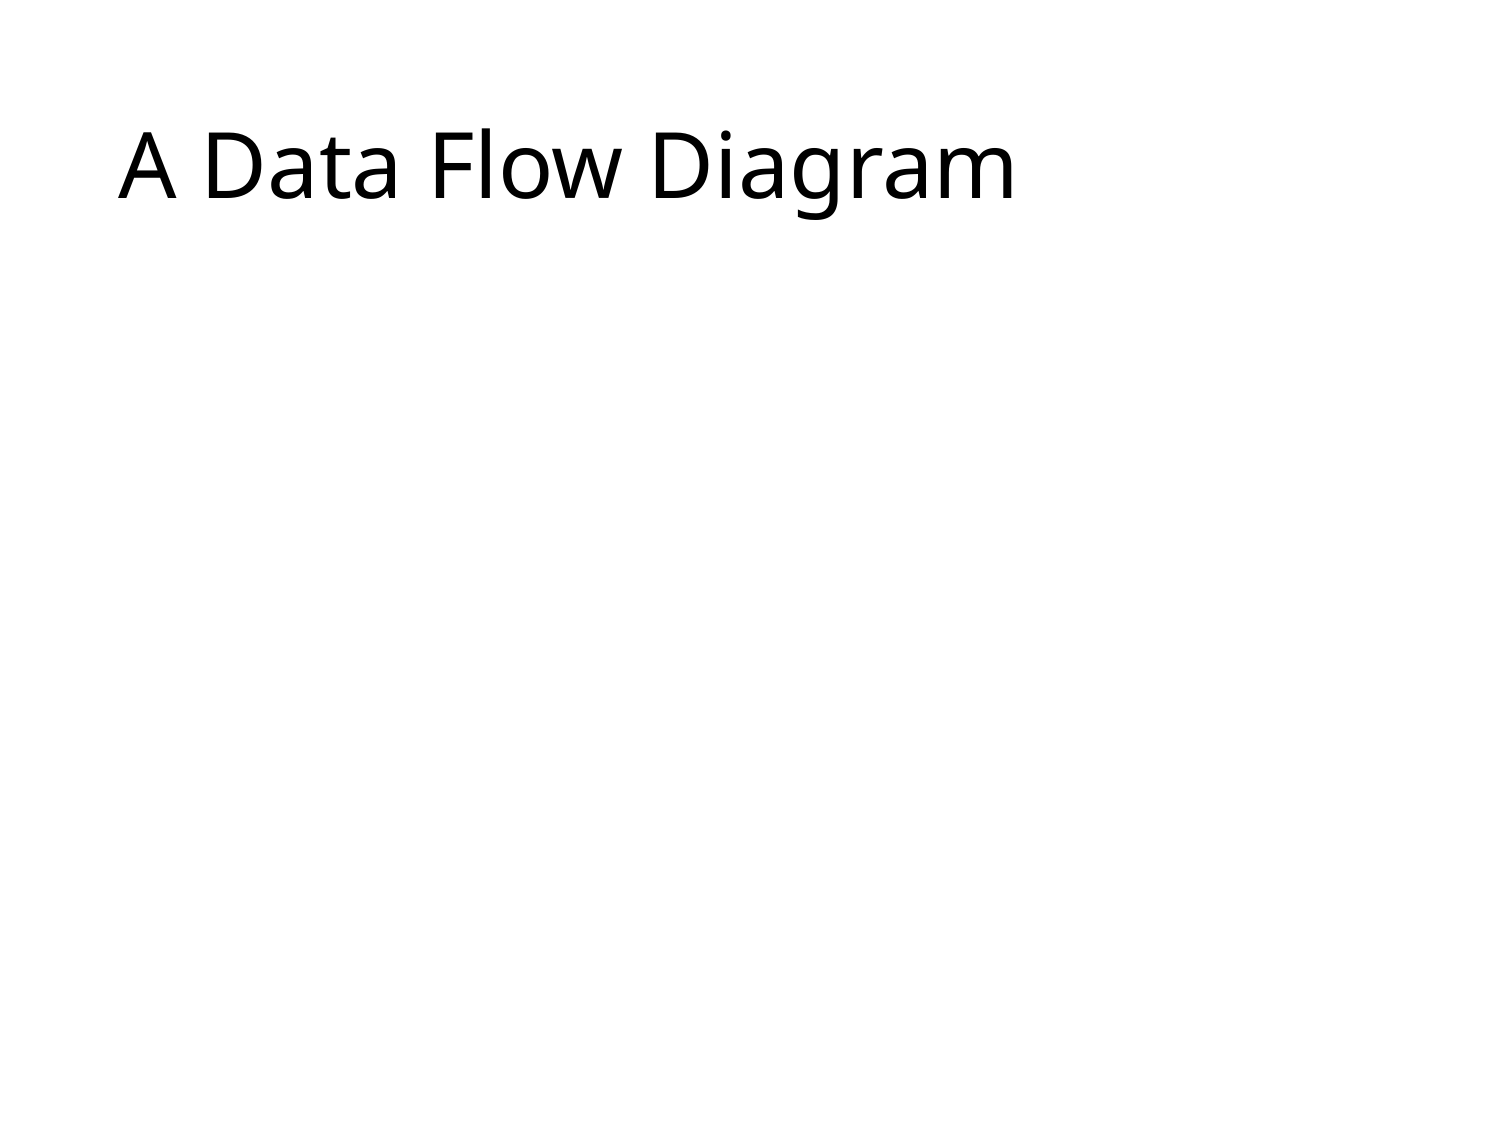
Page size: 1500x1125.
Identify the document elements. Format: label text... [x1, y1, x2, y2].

title A Data Flow Diagram [103, 59, 1397, 278]
